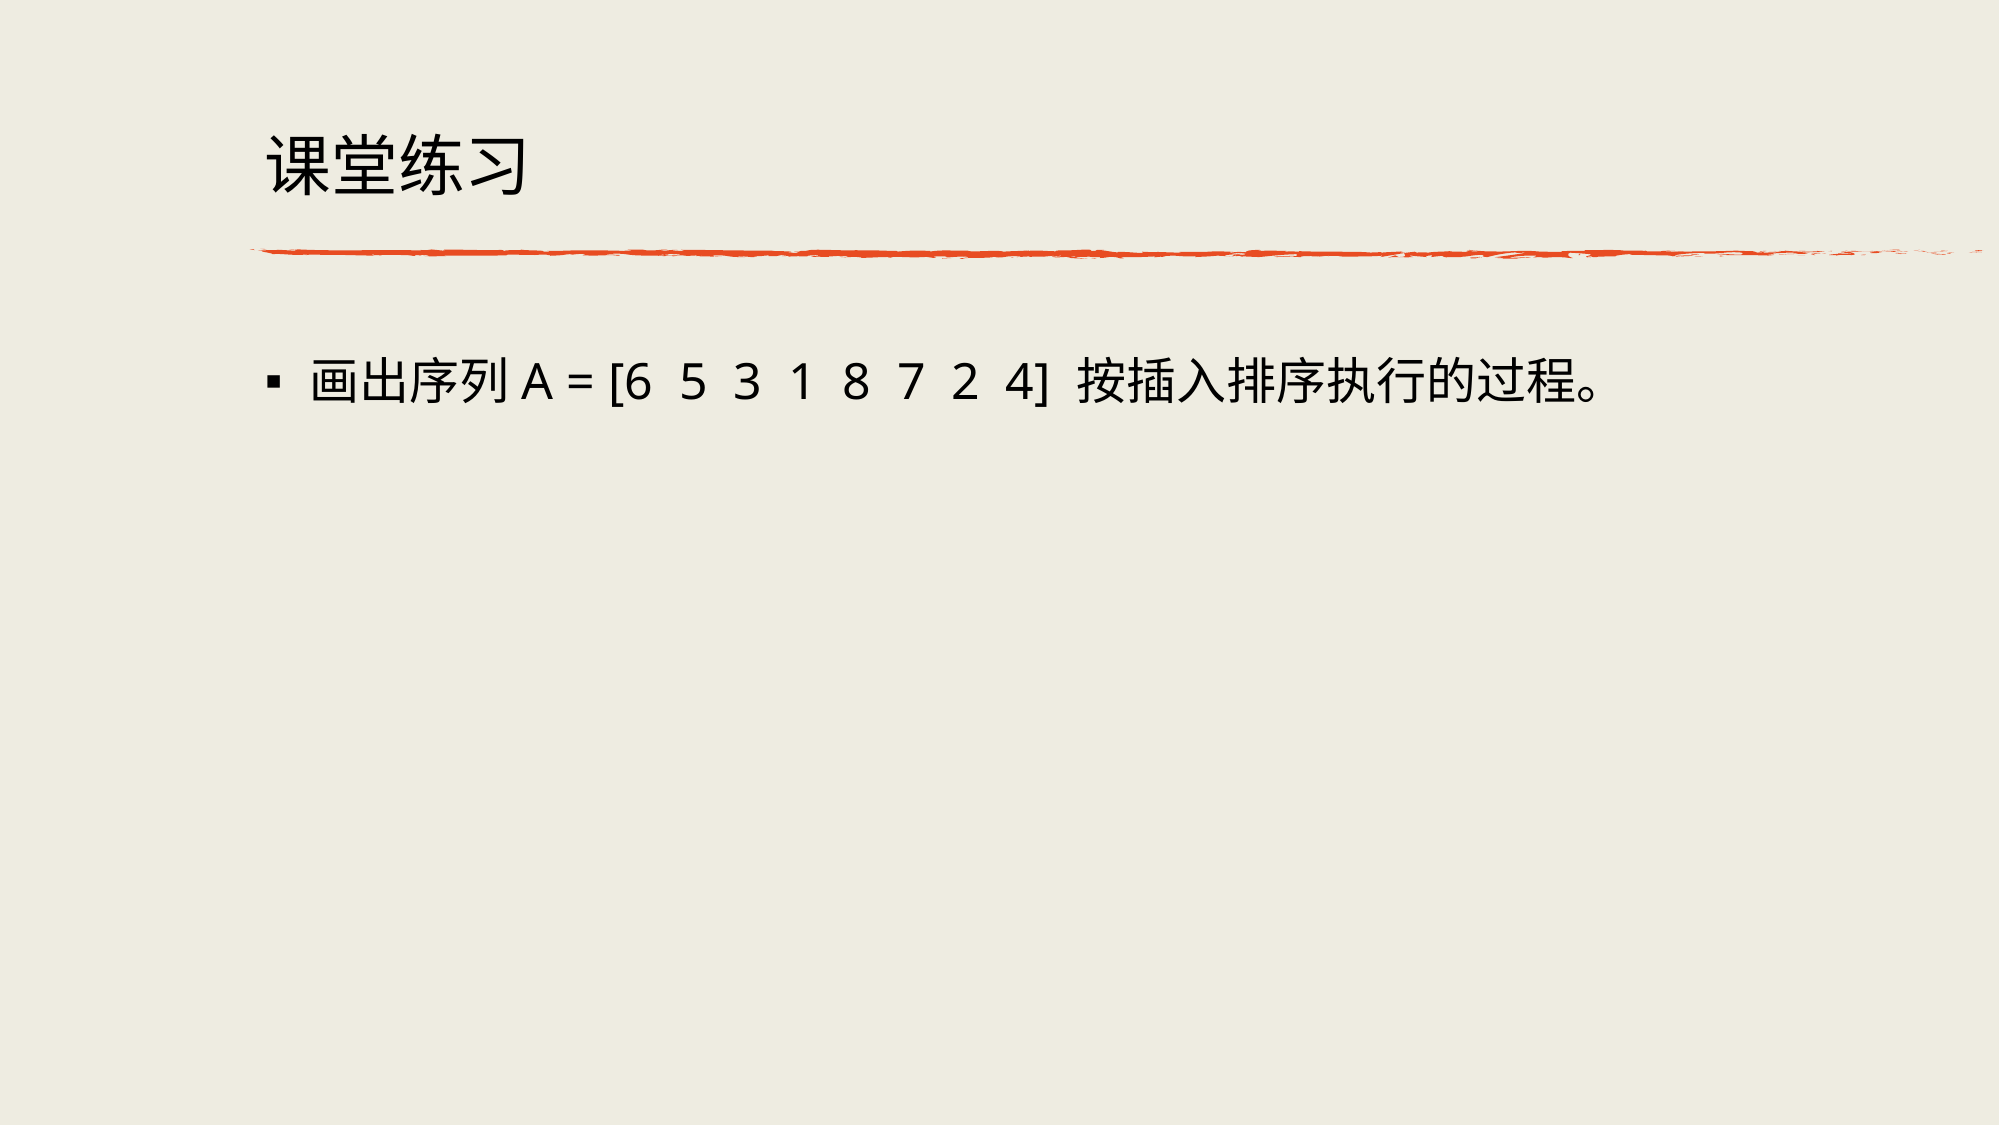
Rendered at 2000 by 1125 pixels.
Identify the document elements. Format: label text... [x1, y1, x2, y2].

title 课堂练习 [249, 45, 1750, 213]
list 画出序列A = [6 5 3 1 8 7 2 4] 按插入排序执行的过程。 [249, 312, 1750, 1013]
